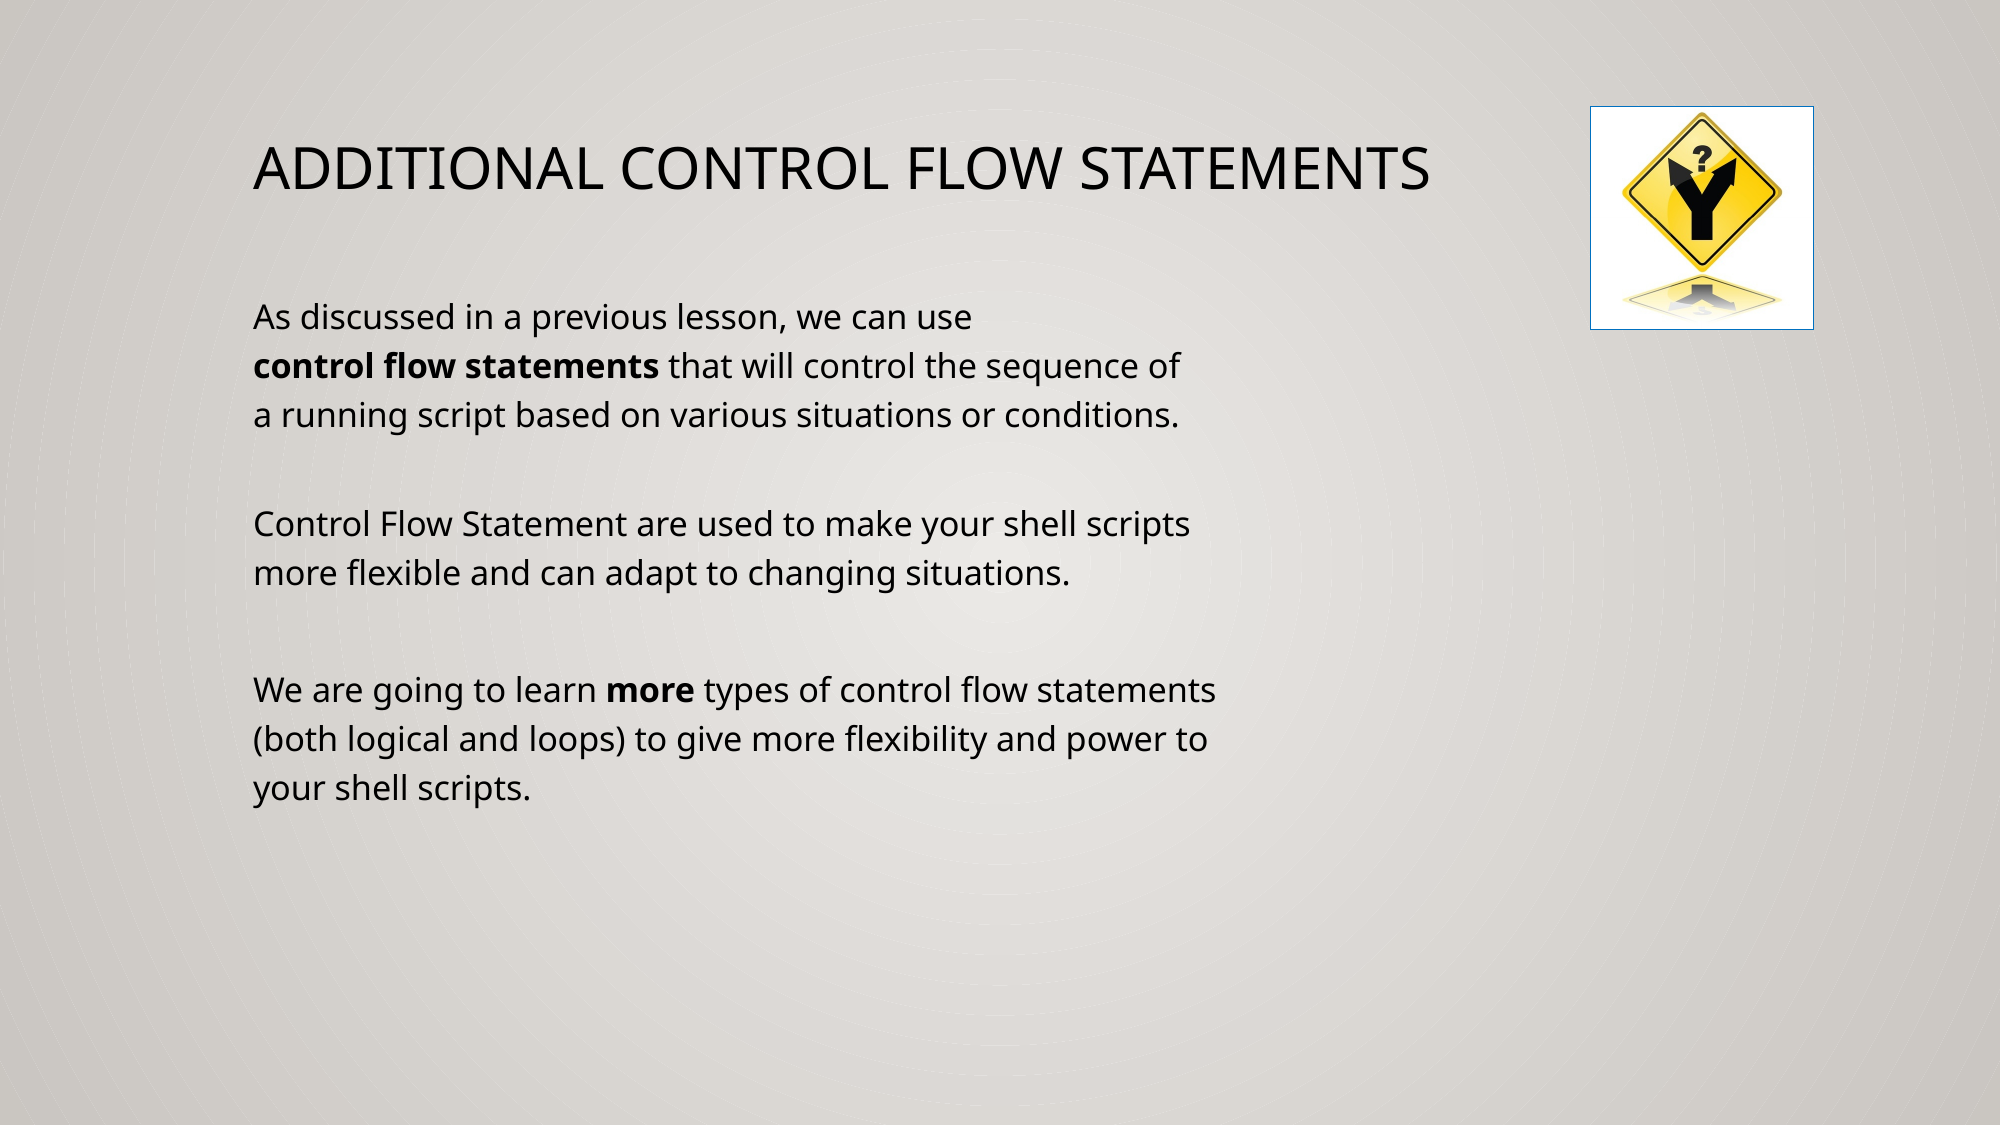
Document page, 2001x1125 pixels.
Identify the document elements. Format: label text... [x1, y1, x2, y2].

list As discussed in a previous lesson, we can use control flow statements that will control the sequence of a running script based on various situations or conditions. Control Flow Statement are used to make your shell scripts more flexible and can adapt to changing situations. We are going to learn more types of control flow statements (both logical and loops) to give more flexibility and power to your shell scripts. [238, 279, 1356, 1061]
title Additional Control flow Statements [238, 131, 1590, 305]
picture [1590, 106, 1814, 330]
